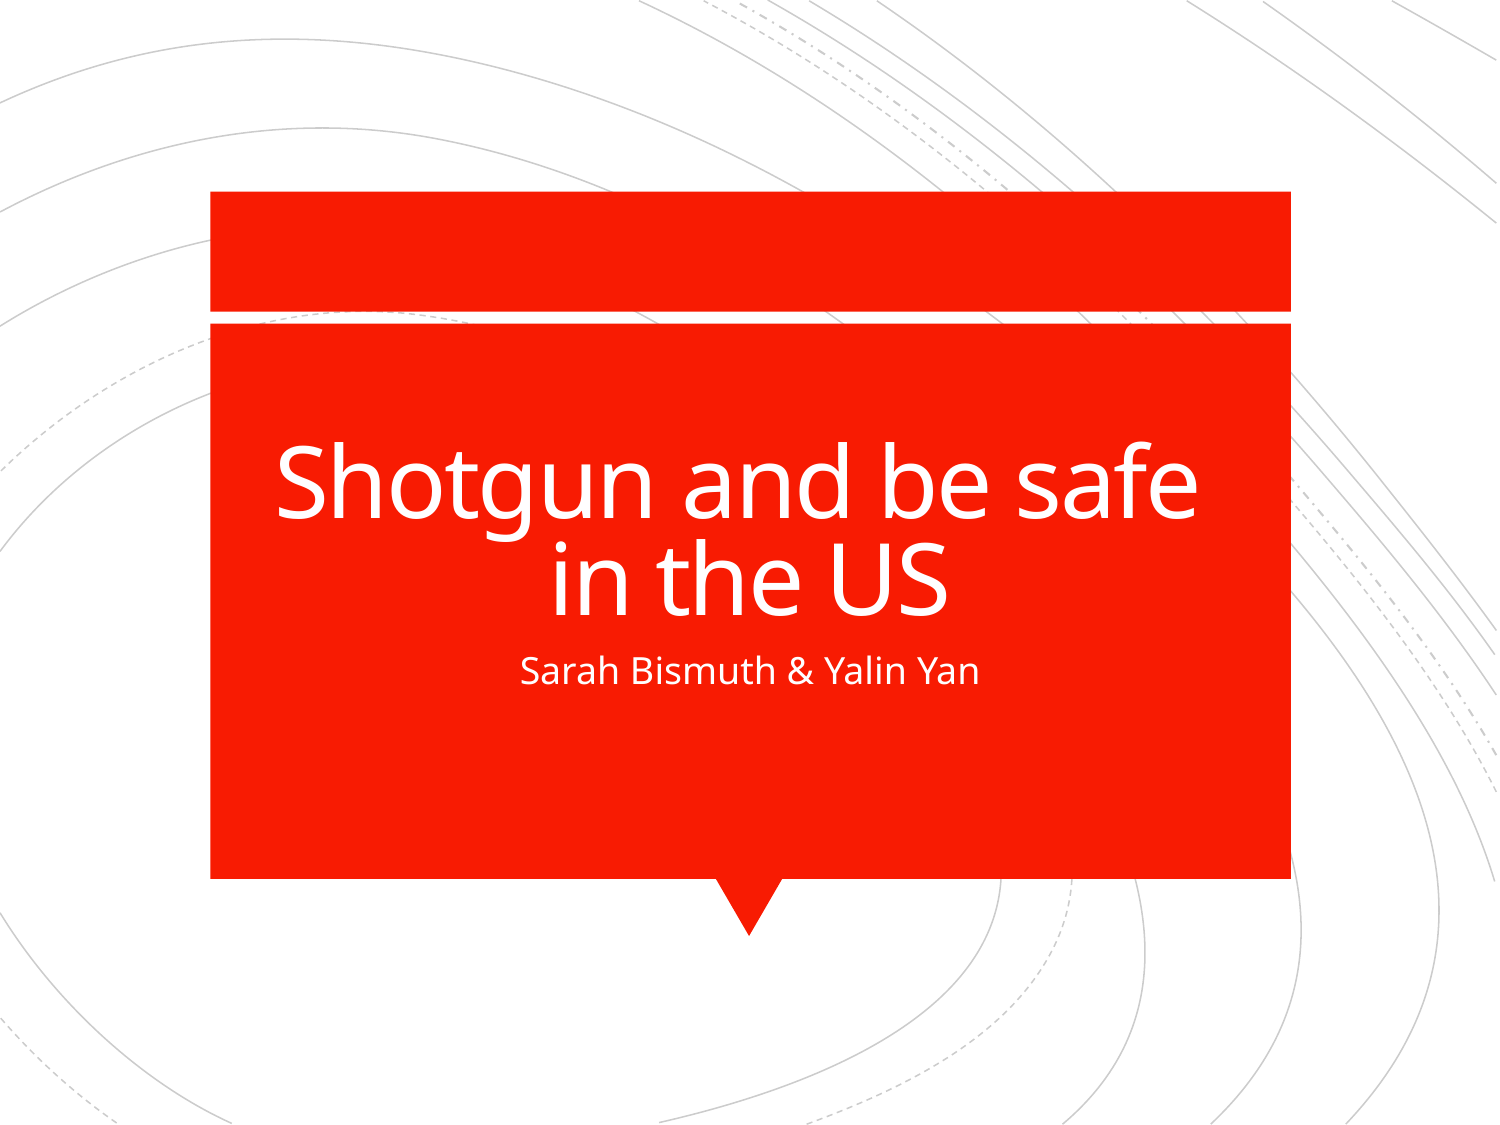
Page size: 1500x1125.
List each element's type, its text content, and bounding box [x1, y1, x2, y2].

title Shotgun and be safe in the US [222, 337, 1278, 635]
subtitle Sarah Bismuth & Yalin Yan [222, 646, 1278, 866]
